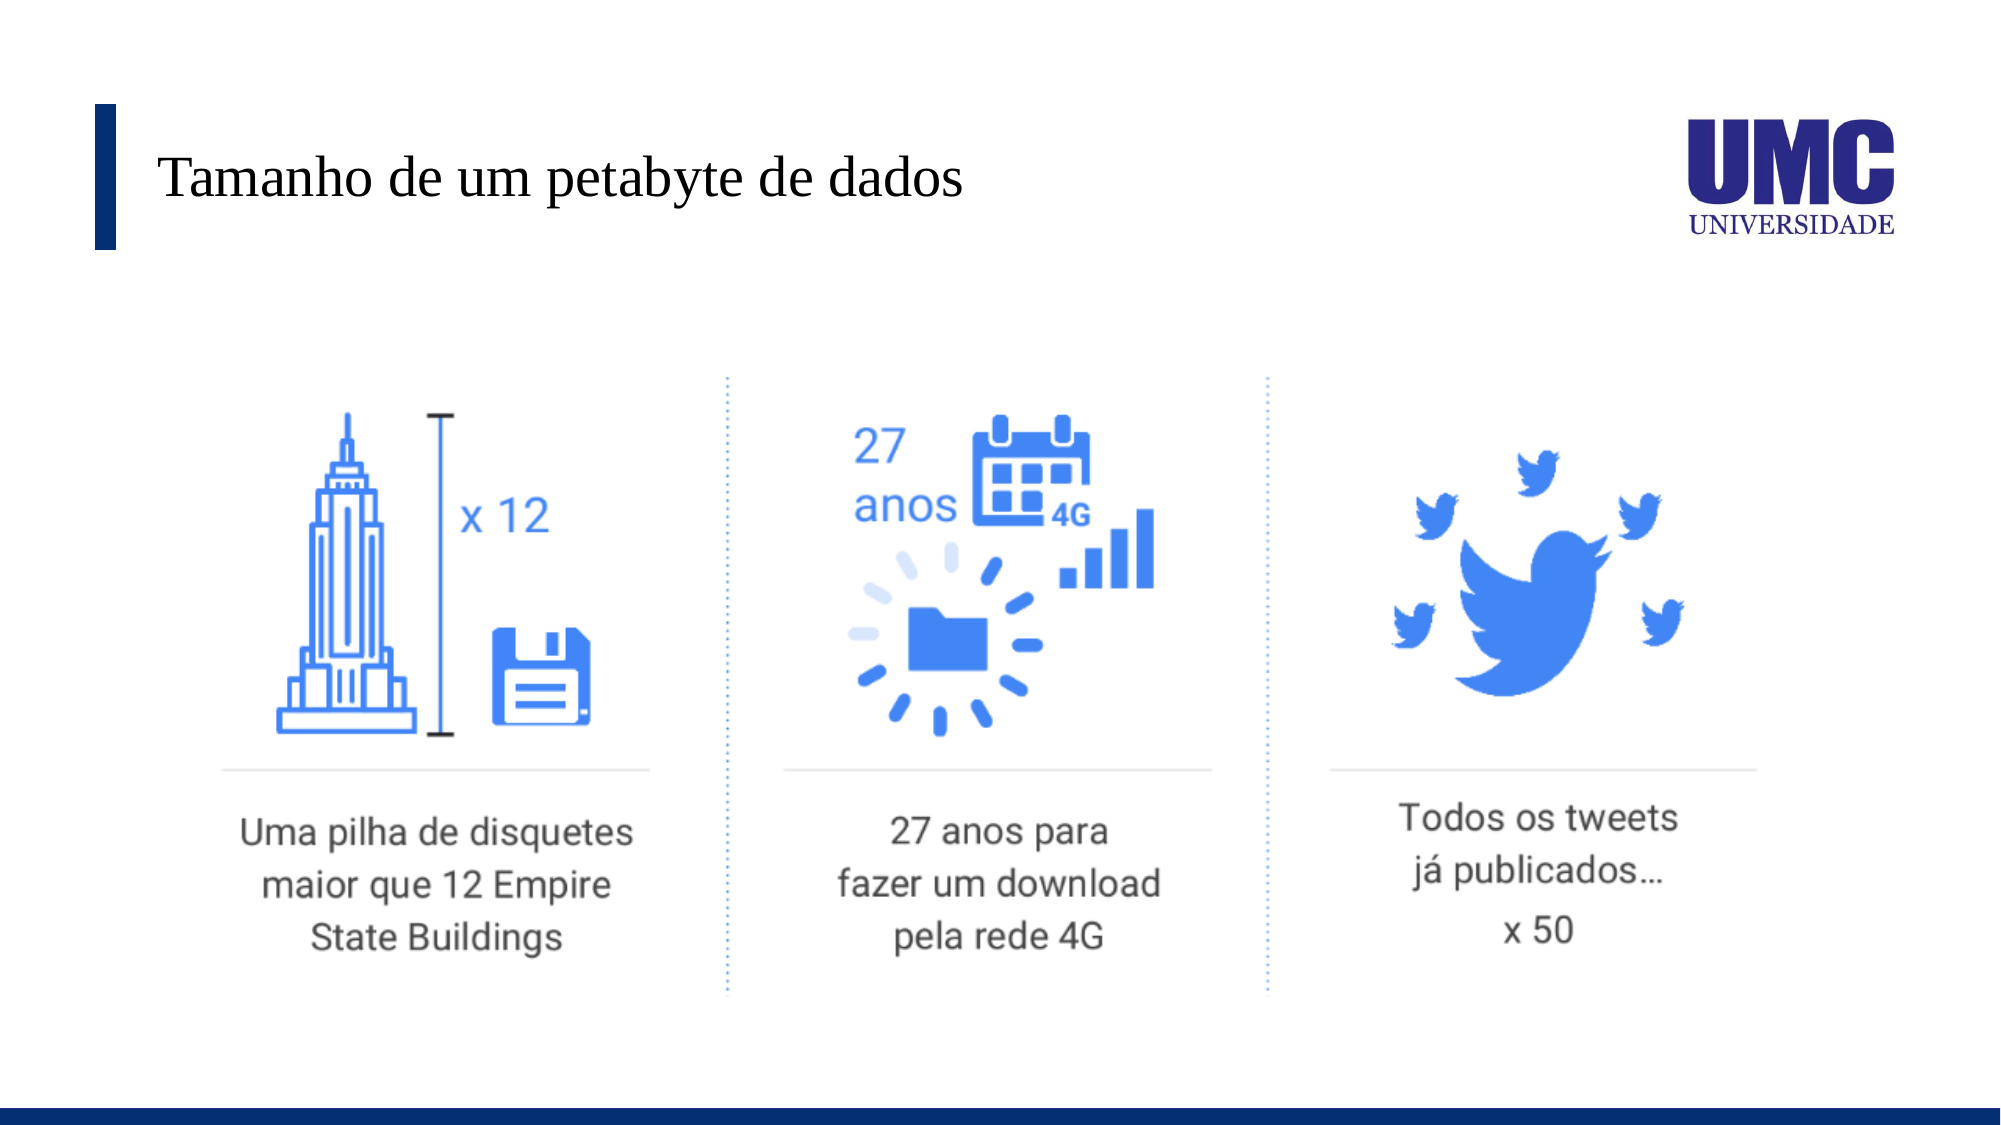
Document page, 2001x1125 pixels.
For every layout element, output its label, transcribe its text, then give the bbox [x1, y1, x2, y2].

picture [1686, 117, 1896, 237]
picture [95, 104, 116, 250]
picture [0, 1109, 2000, 1125]
picture [178, 376, 1822, 998]
title Tamanho de um petabyte de dados [142, 138, 1687, 213]
